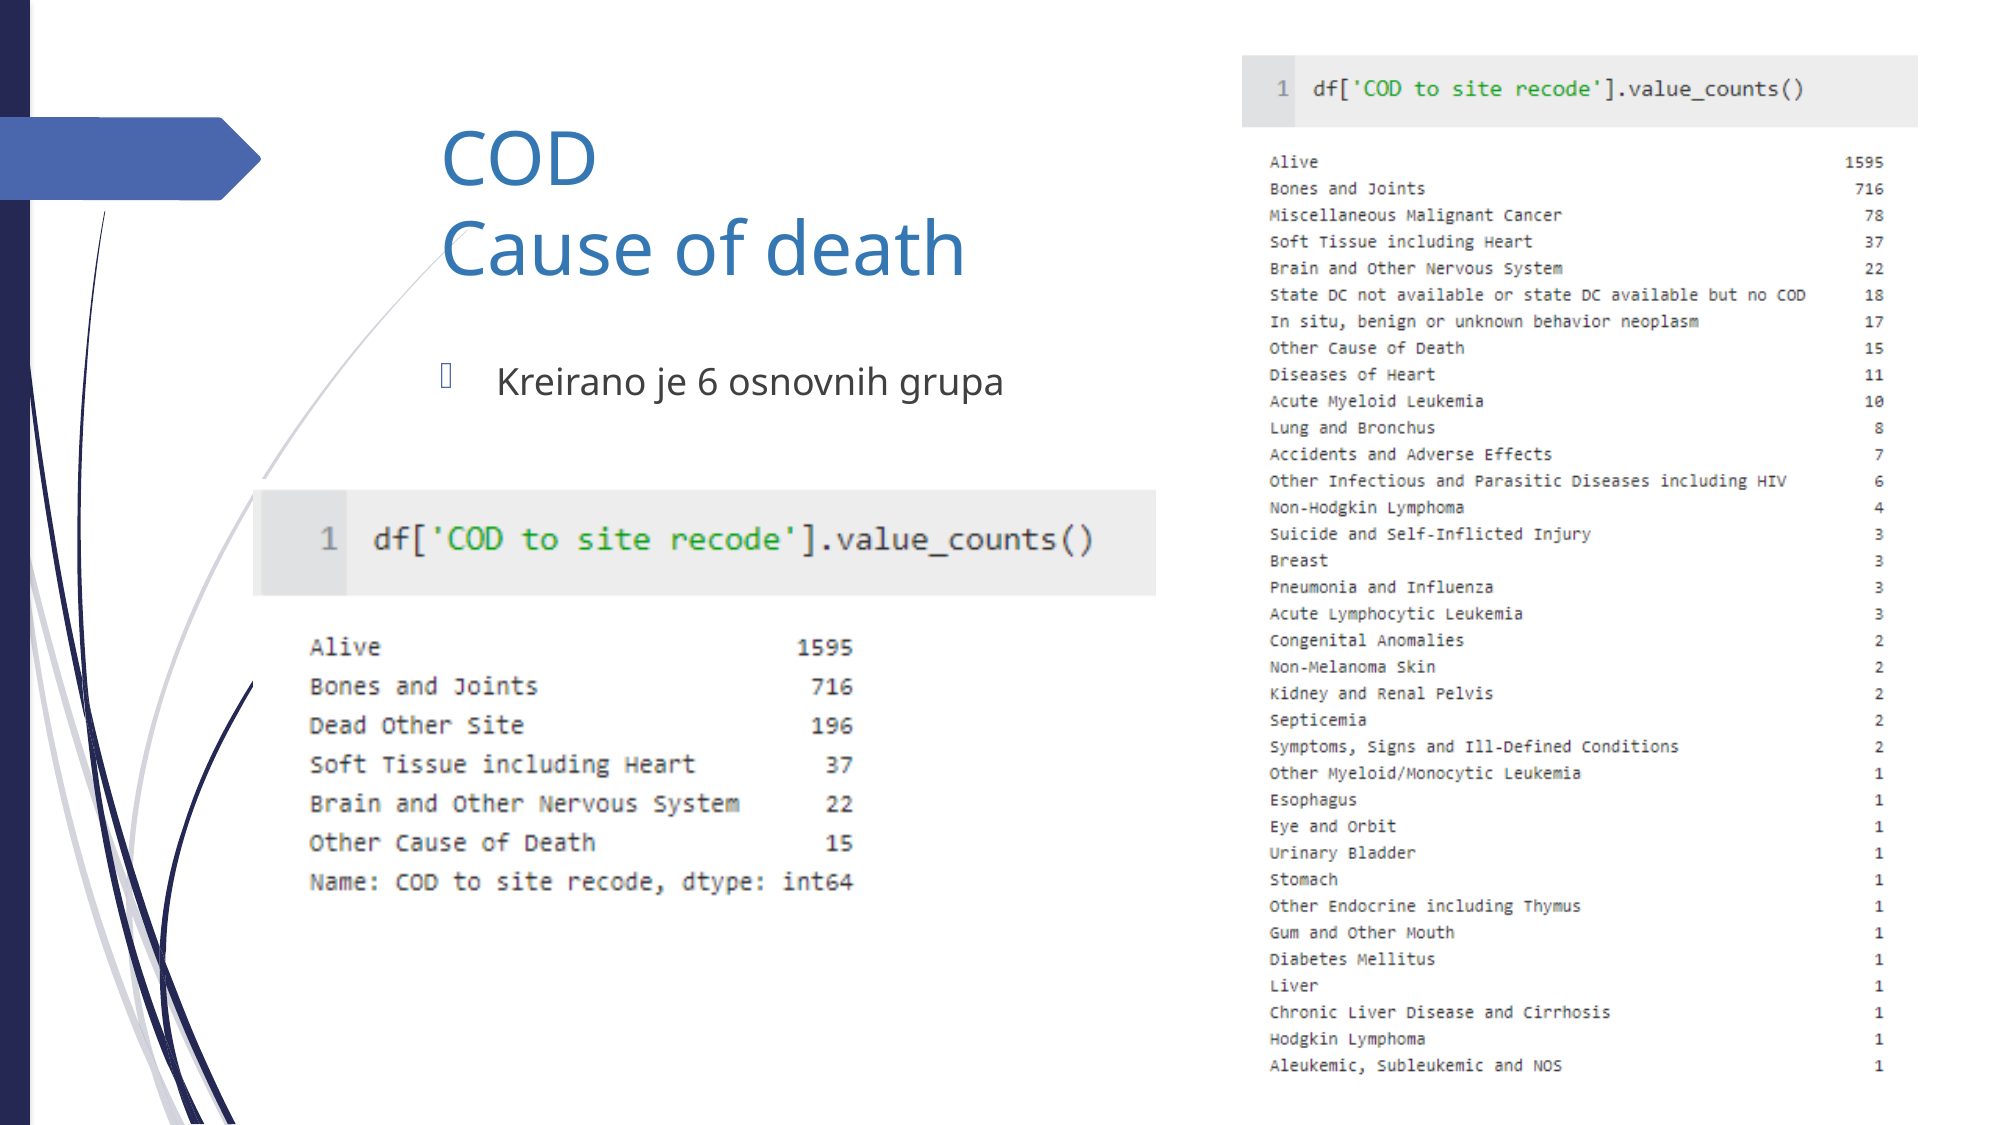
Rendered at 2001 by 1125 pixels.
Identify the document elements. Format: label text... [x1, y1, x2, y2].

picture [253, 479, 1157, 907]
title COD Cause of death [425, 102, 1237, 313]
picture [1242, 54, 1918, 1085]
list Kreirano je 6 osnovnih grupa [424, 350, 1237, 970]
